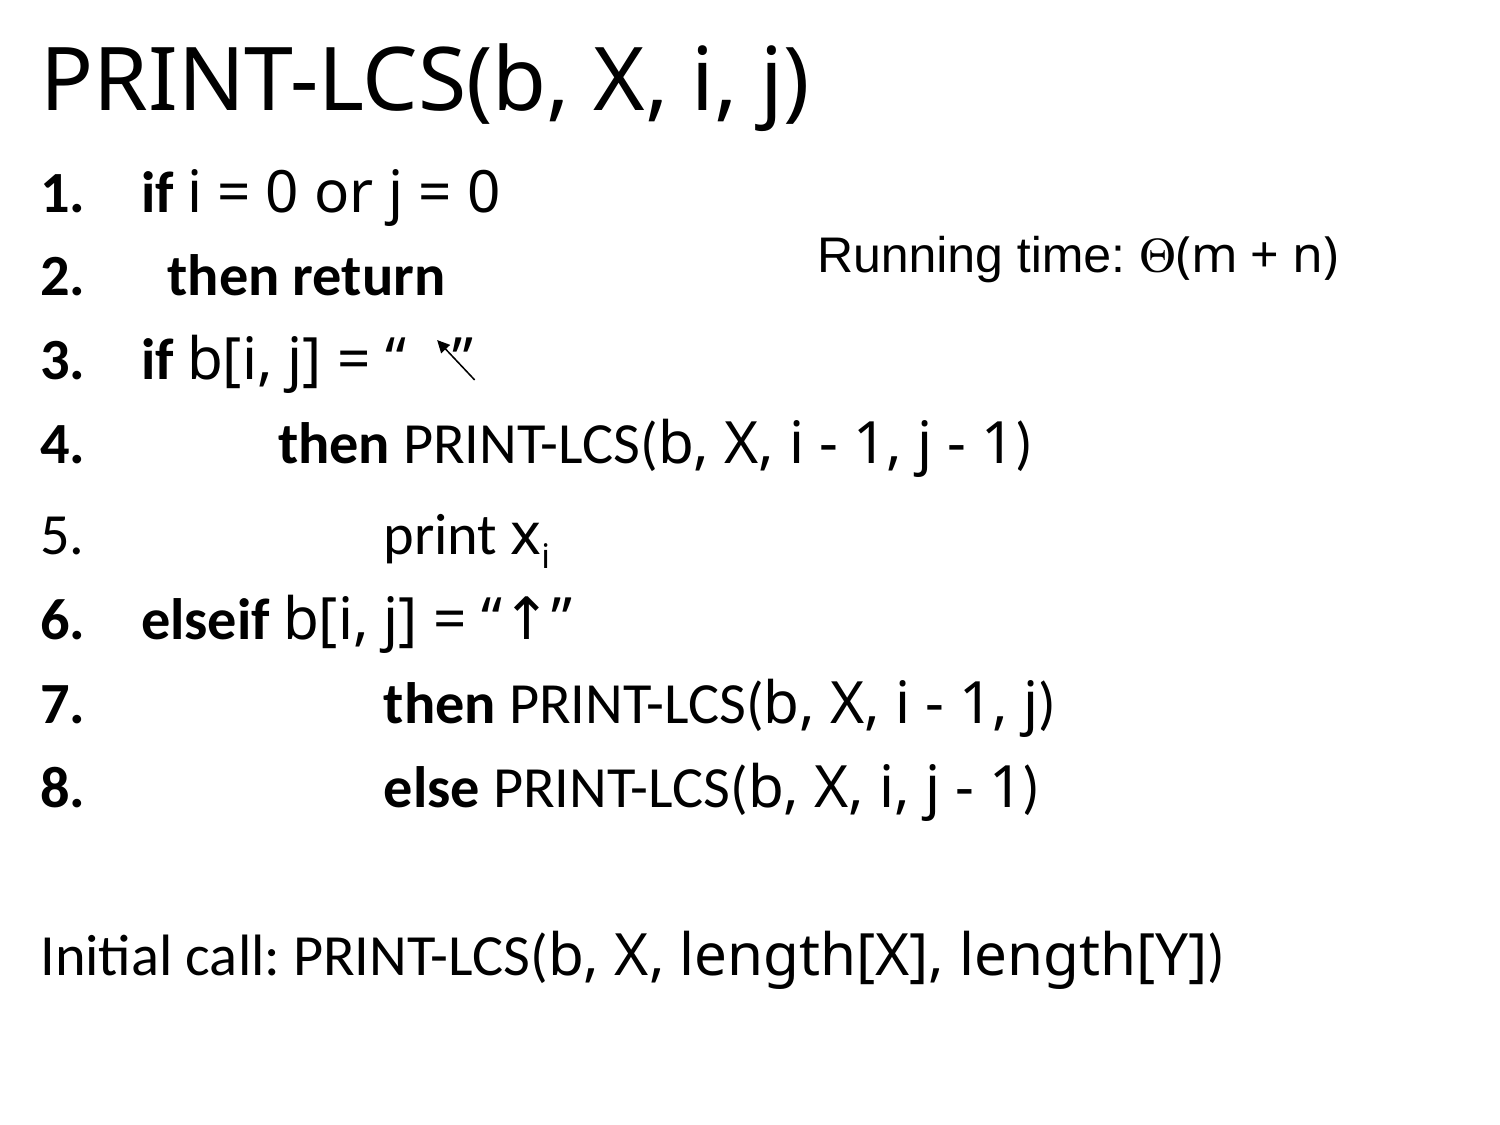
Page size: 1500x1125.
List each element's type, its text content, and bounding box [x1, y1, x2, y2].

text_box Running time: (m + n) [802, 214, 1354, 290]
text_box [437, 340, 475, 381]
title PRINT-LCS(b, X, i, j) [25, 26, 1469, 138]
list if i = 0 or j = 0 then return if b[i, j] = “ ” then PRINT-LCS(b, X, i - 1, j - 1) print xi elseif b[i, j] = “↑” then PRINT-LCS(b, X, i - 1, j) else PRINT-LCS(b, X, i, j - 1) Initial call: PRINT-LCS(b, X, length[X], length[Y]) [25, 154, 1469, 1014]
